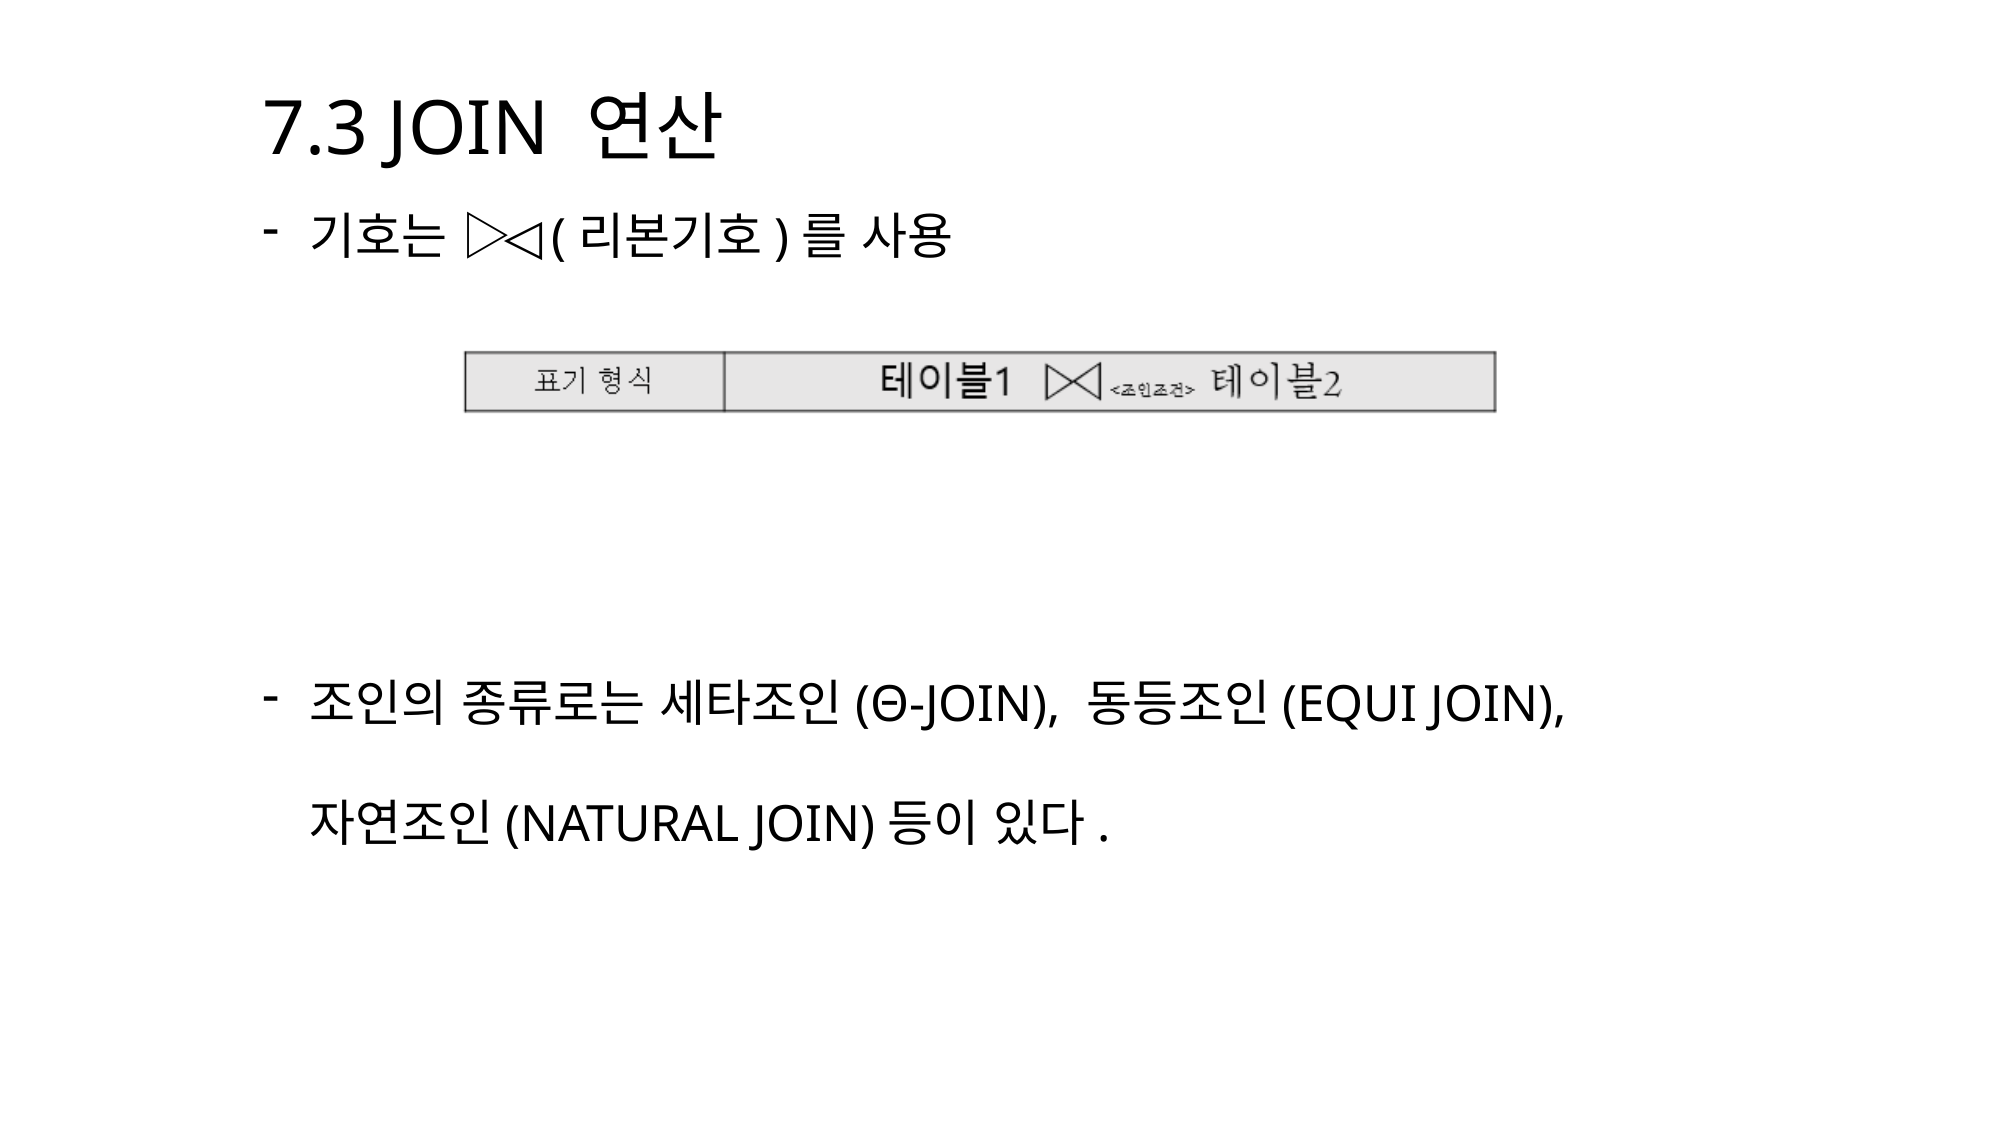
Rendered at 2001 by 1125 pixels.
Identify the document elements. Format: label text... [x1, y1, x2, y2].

text_box 조인의 종류로는 세타조인(Θ-JOIN), 동등조인(EQUI JOIN), 자연조인(NATURAL JOIN)등이 있다. [247, 604, 1747, 860]
text_box 기호는 ▷ (리본기호)를 사용 [571, 196, 1747, 272]
text_box 기호는 ▷ (리본기호)를 사용 [247, 196, 489, 272]
text_box ◁ [489, 196, 571, 272]
picture [454, 334, 1511, 429]
text_box 7.3 JOIN 연산 [247, 72, 1826, 177]
